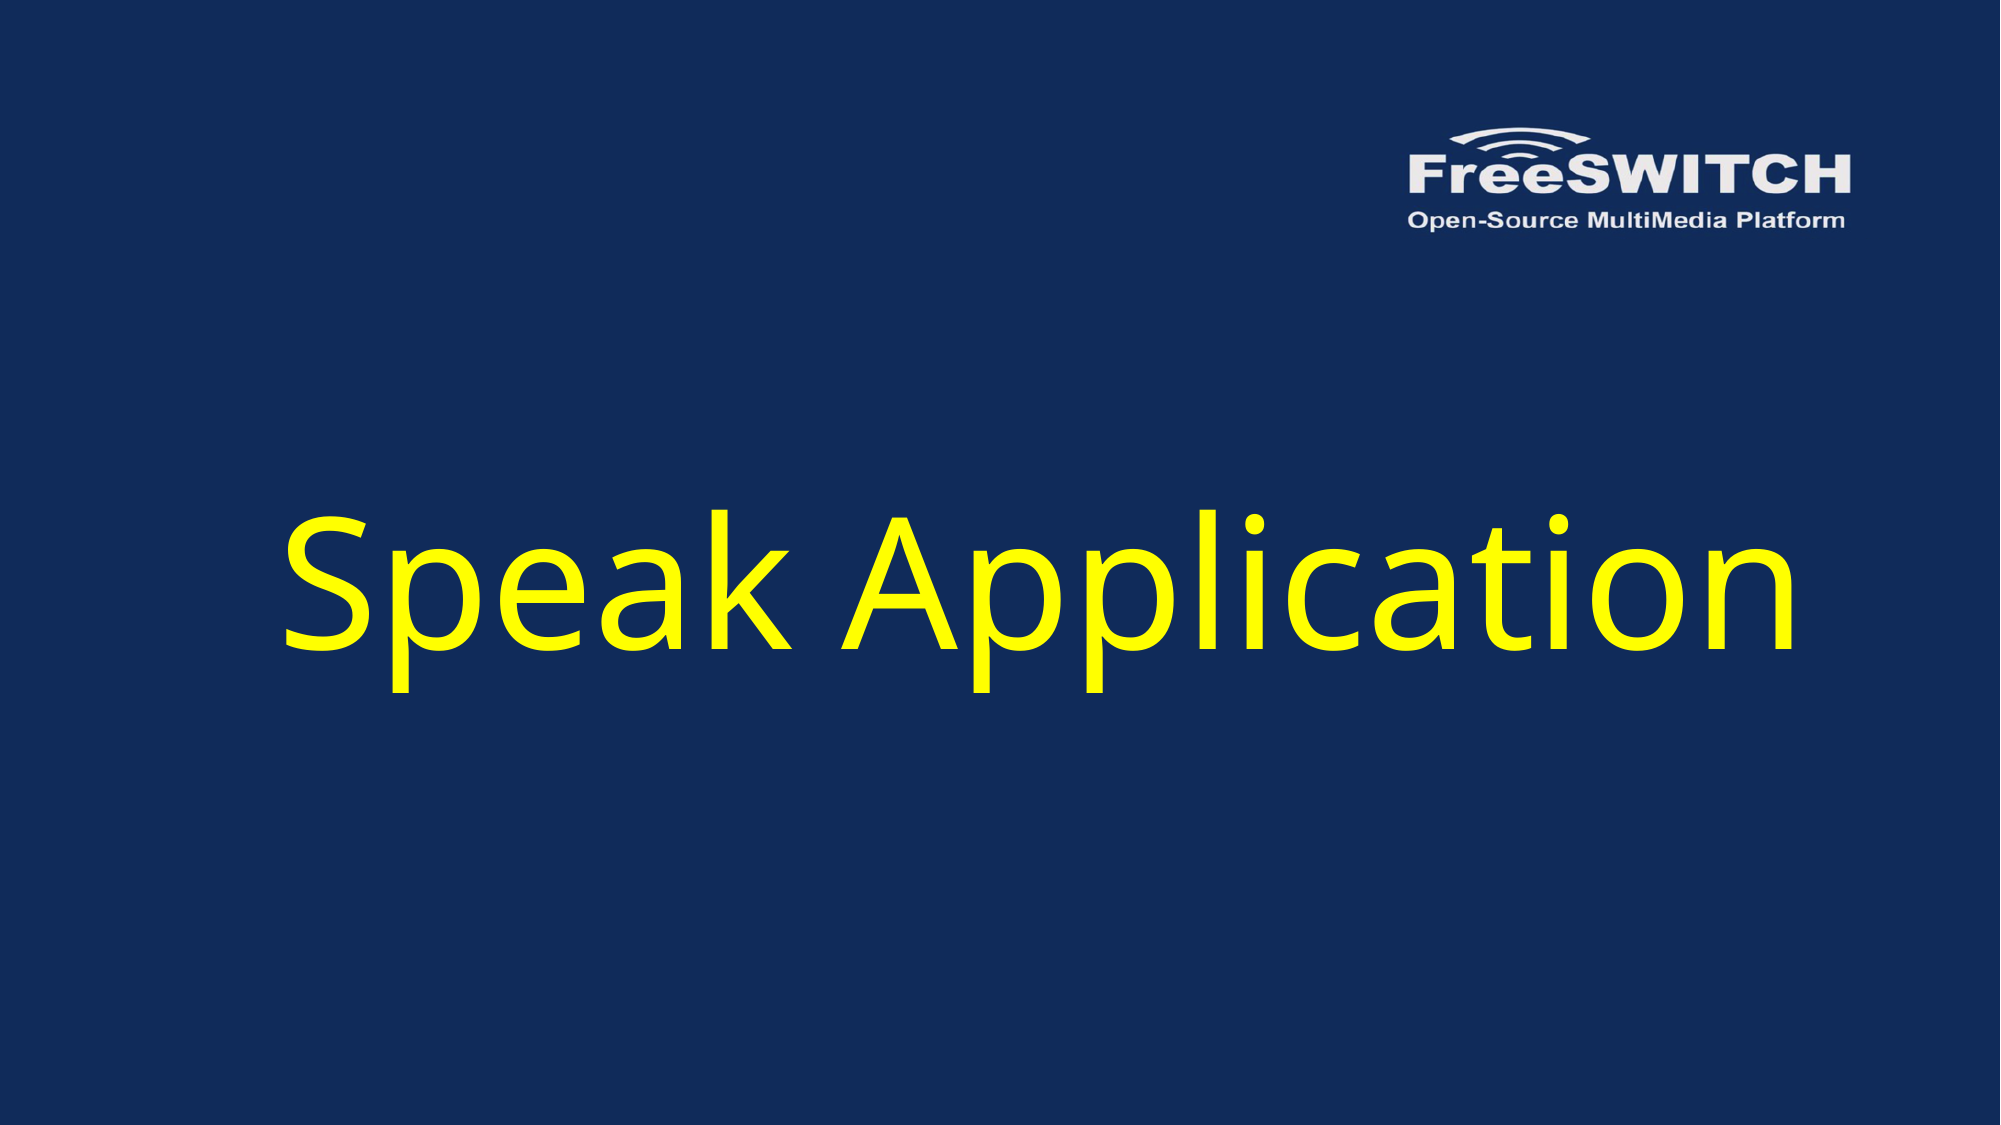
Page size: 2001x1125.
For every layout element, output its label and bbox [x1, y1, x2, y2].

list [0, 0, 2000, 1125]
